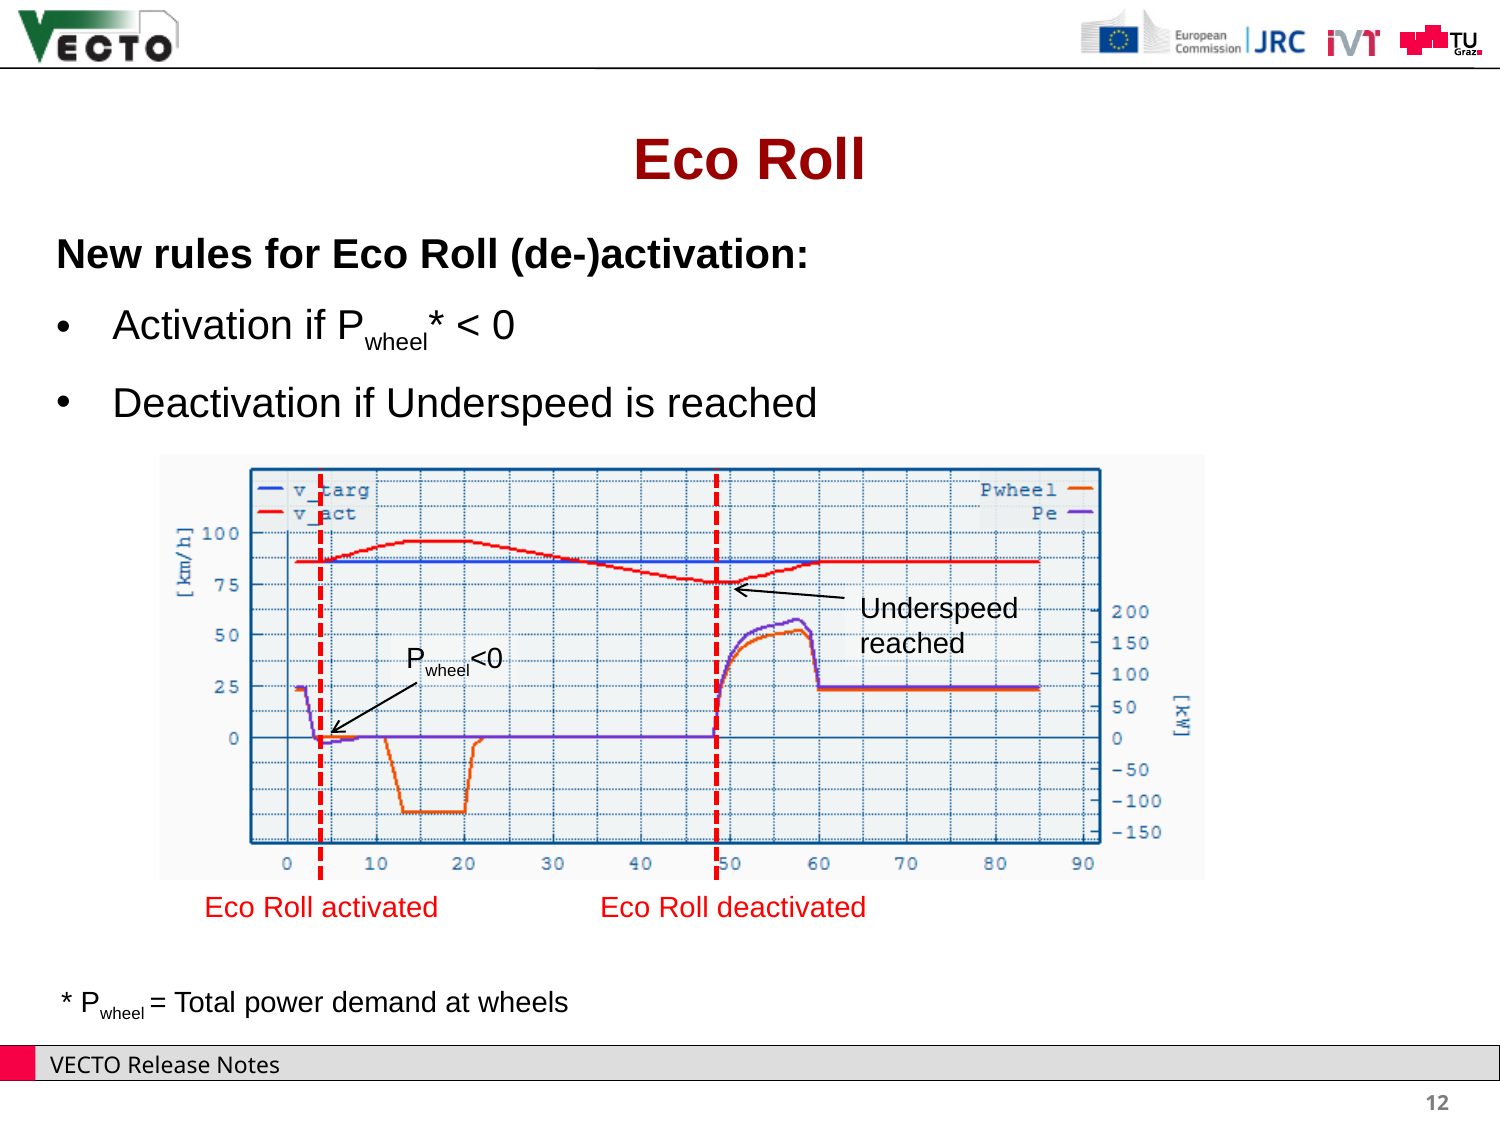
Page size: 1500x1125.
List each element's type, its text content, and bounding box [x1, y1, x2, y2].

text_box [733, 588, 845, 599]
text_box Eco Roll activated [189, 889, 455, 932]
picture [159, 454, 1205, 880]
picture [1328, 30, 1380, 56]
text_box * Pwheel = Total power demand at wheels [46, 975, 585, 1031]
text_box Eco Roll deactivated [585, 889, 883, 932]
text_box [330, 682, 418, 734]
text_box New rules for Eco Roll (de-)activation: Activation if Pwheel* < 0 Deactivation if Underspeed is reached [41, 219, 1436, 434]
picture [1080, 7, 1306, 54]
picture [17, 9, 179, 65]
text_box Eco Roll [0, 127, 1500, 185]
